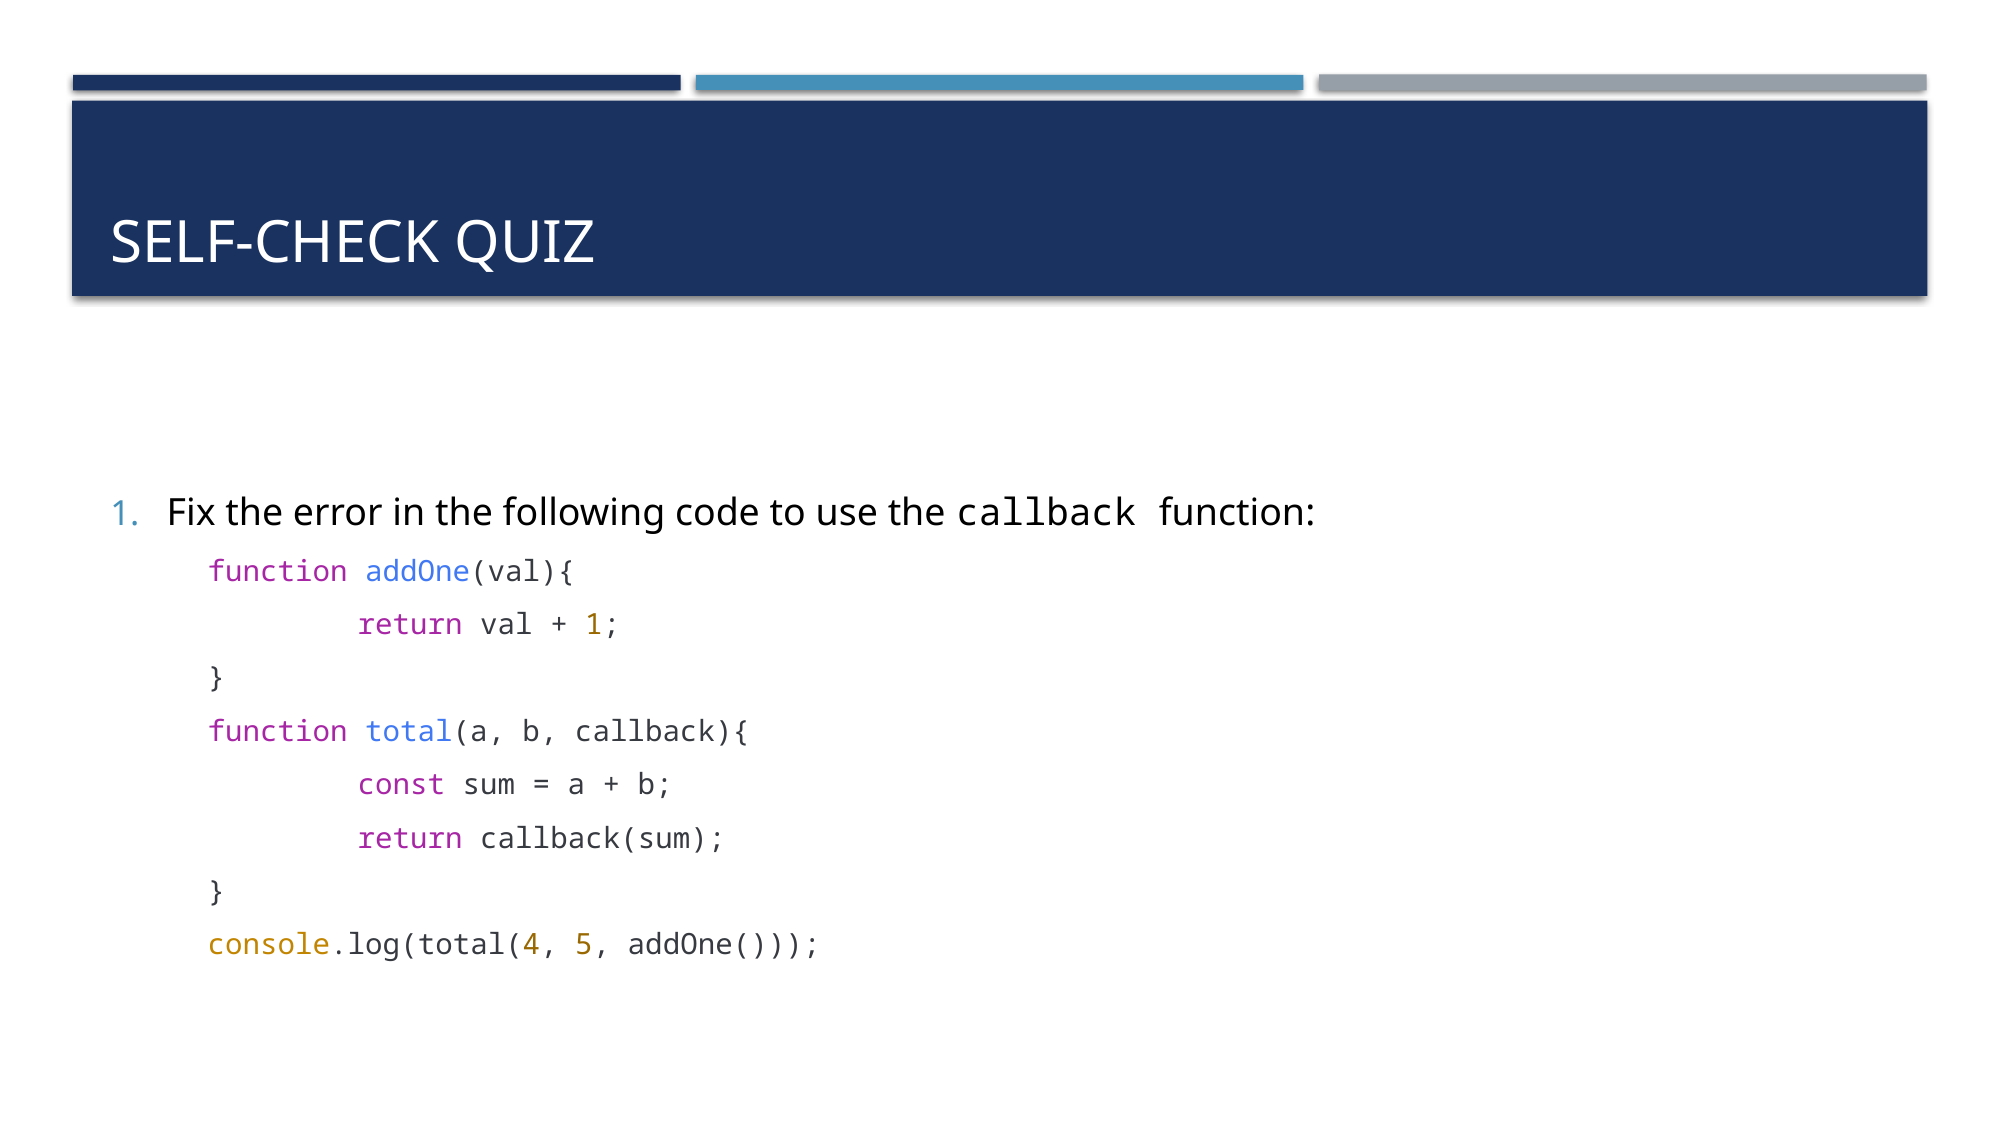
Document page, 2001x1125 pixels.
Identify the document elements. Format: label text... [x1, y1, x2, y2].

title Self-check quiz [95, 115, 1905, 282]
list Fix the error in the following code to use the callback function: function addOne(val){ return val + 1; } function total(a, b, callback){ const sum = a + b; return callback(sum); } console.log(total(4, 5, addOne())); [95, 357, 1905, 1092]
